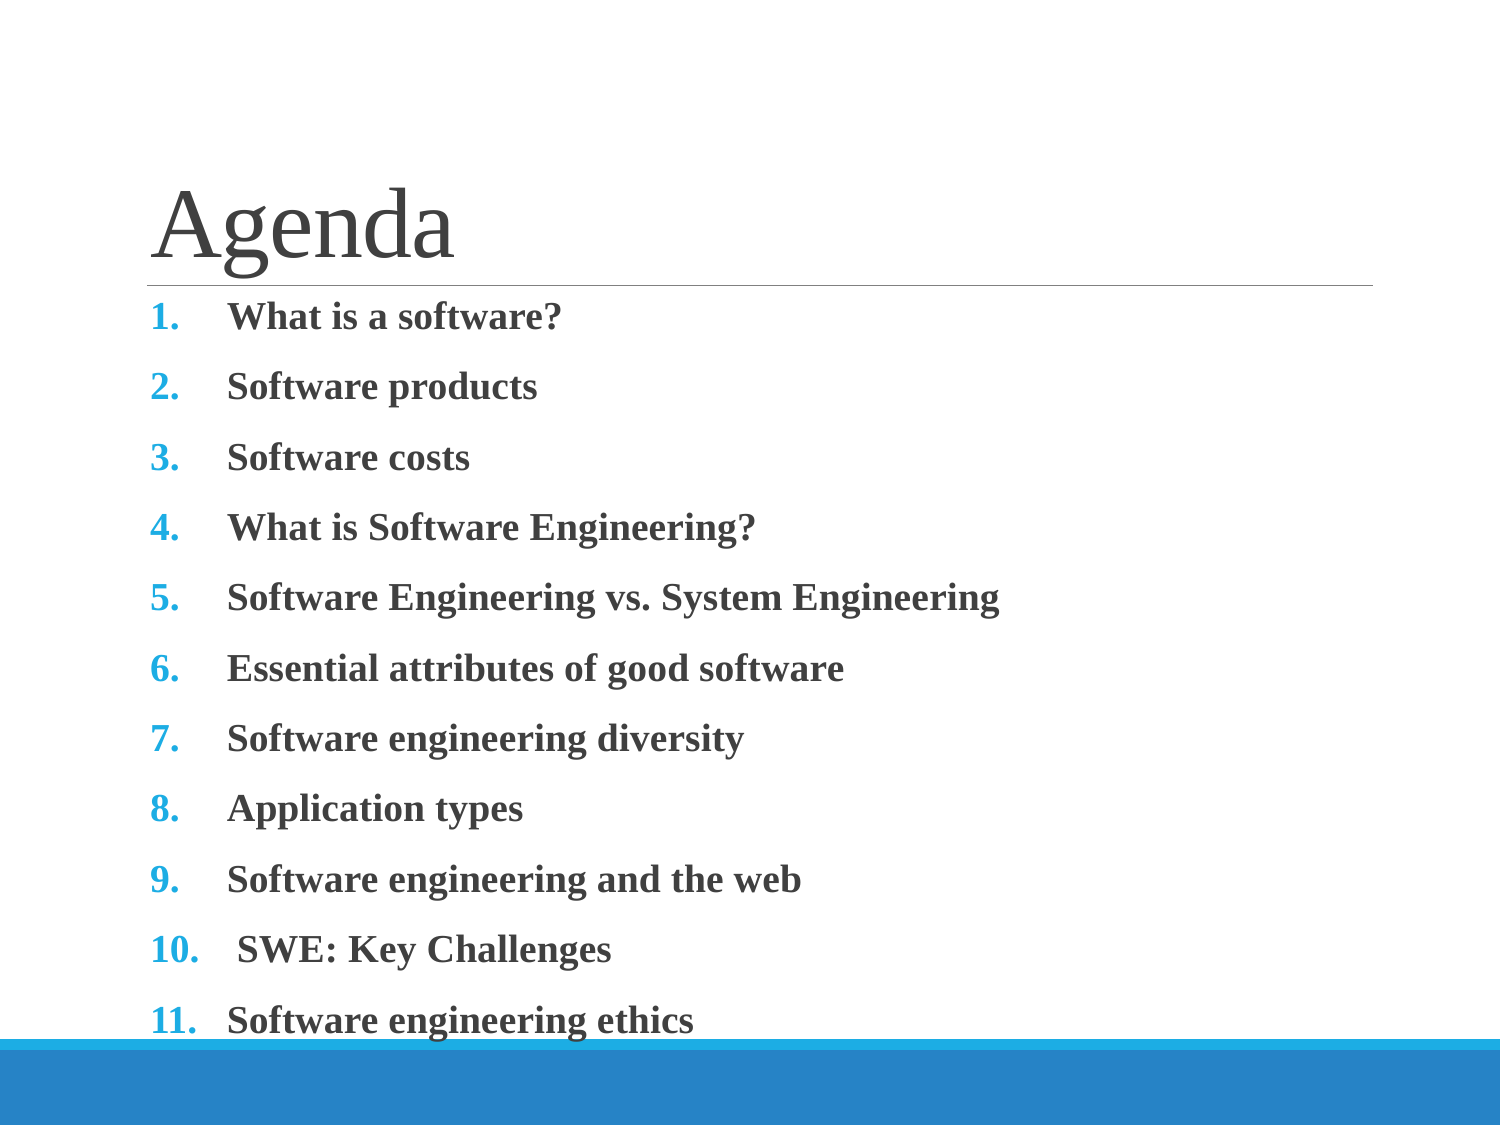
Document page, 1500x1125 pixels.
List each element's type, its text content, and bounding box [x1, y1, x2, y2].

list What is a software? Software products Software costs What is Software Engineering? Software Engineering vs. System Engineering Essential attributes of good software Software engineering diversity Application types Software engineering and the web SWE: Key Challenges Software engineering ethics [150, 287, 1450, 1050]
title Agenda [135, 47, 1373, 285]
